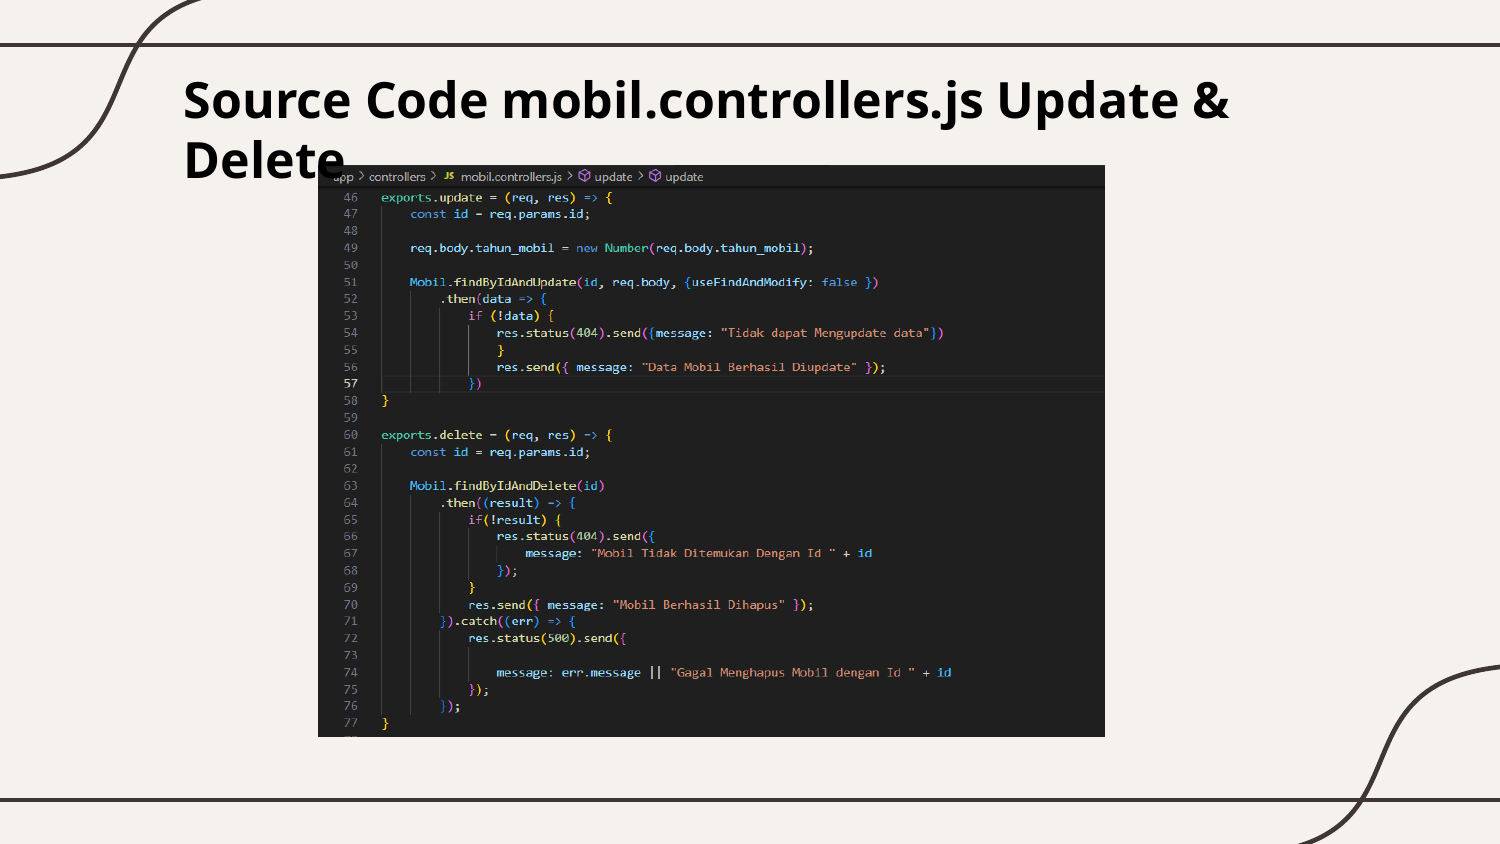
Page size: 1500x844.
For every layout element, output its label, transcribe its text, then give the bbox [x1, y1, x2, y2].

picture [318, 165, 1105, 738]
text_box Source Code mobil.controllers.js Update & Delete [169, 61, 1331, 196]
